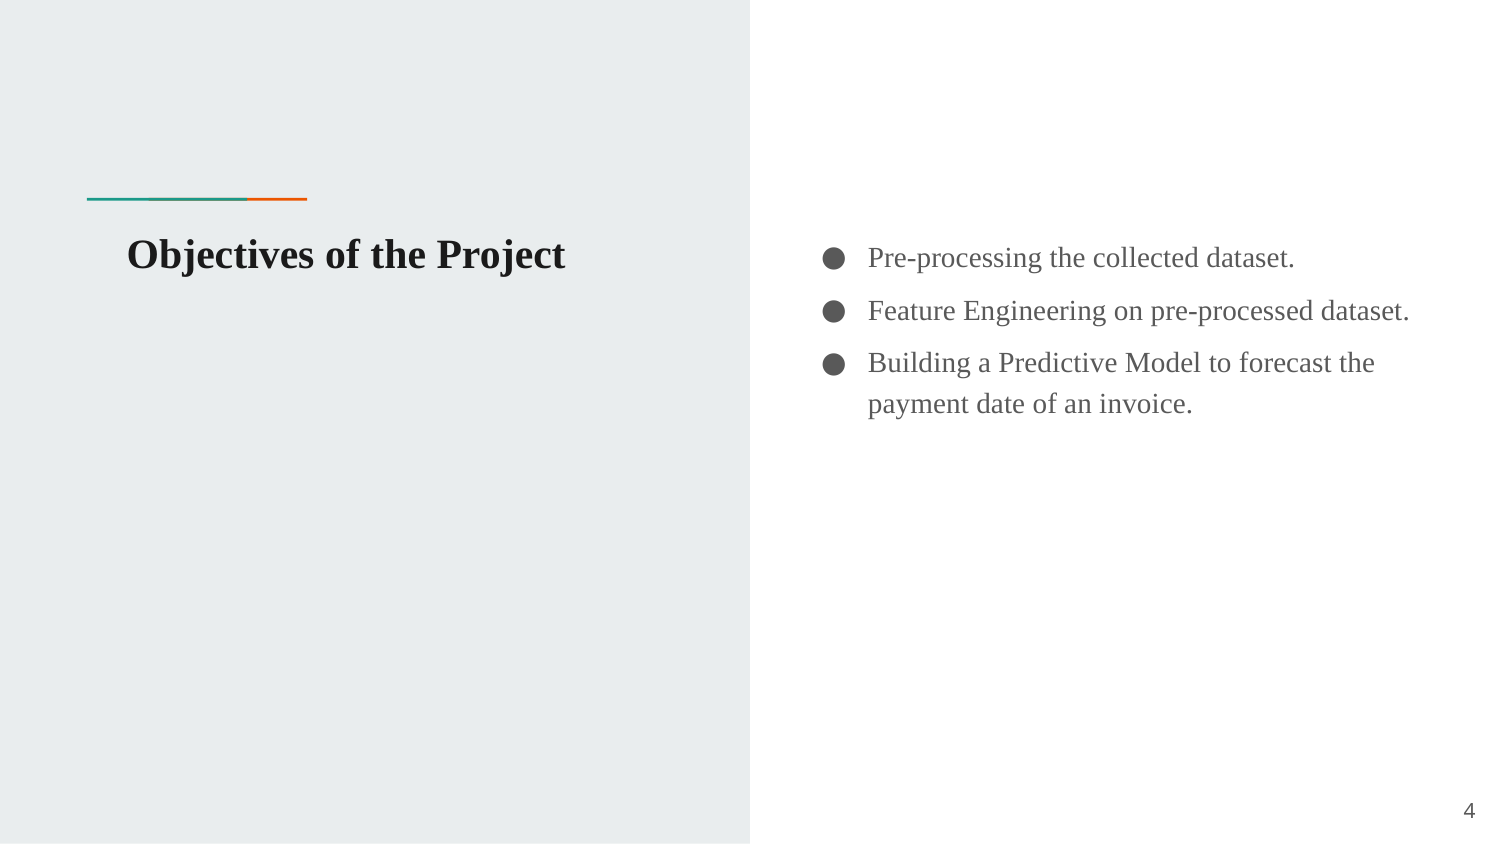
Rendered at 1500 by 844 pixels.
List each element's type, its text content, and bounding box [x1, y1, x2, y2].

slide_number 4 [1400, 779, 1491, 844]
title Objectives of the Project [111, 211, 592, 489]
list Pre-processing the collected dataset. Feature Engineering on pre-processed dataset. Building a Predictive Model to forecast the payment date of an invoice. [806, 217, 1491, 844]
